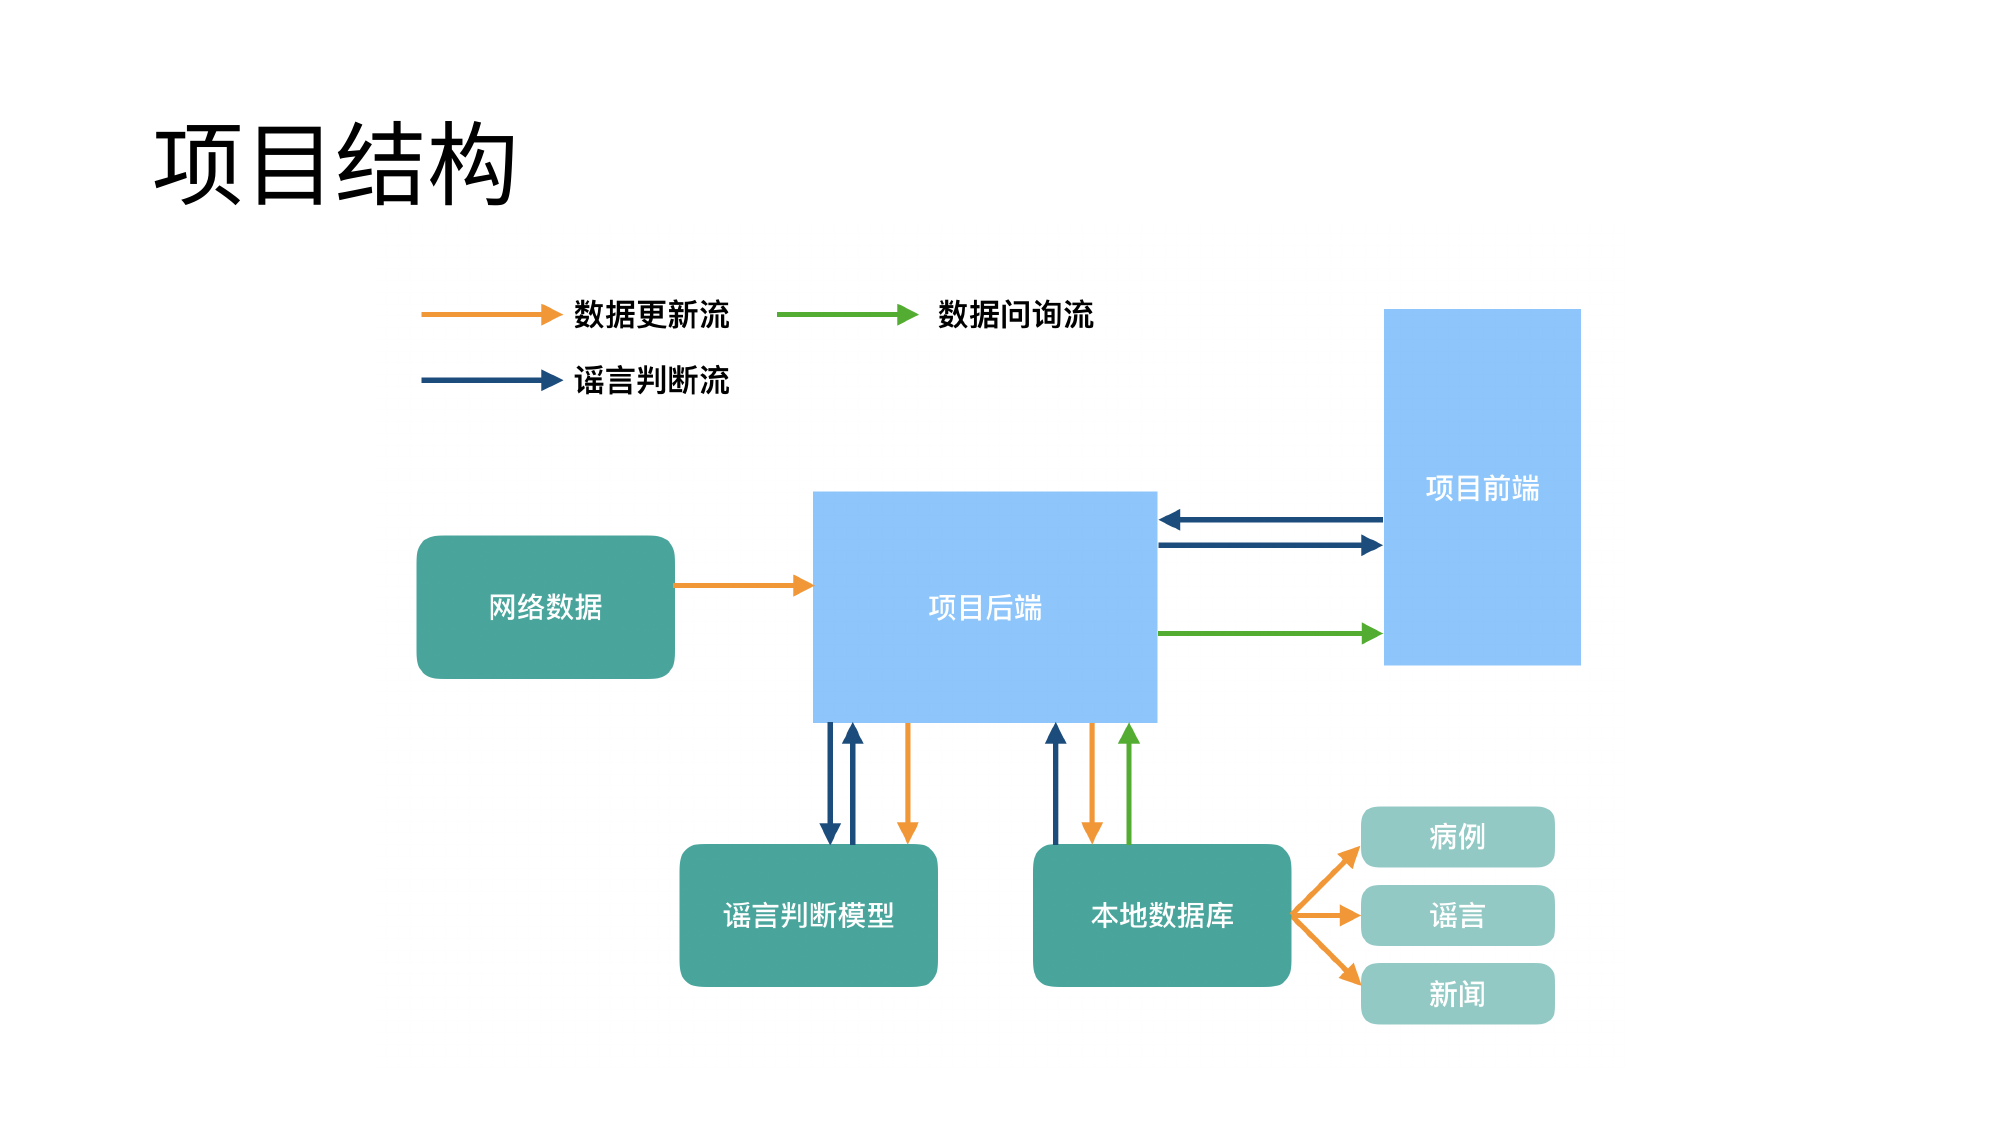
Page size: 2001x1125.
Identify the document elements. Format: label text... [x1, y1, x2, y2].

picture [375, 222, 1625, 1068]
title 项目结构 [137, 59, 1863, 278]
